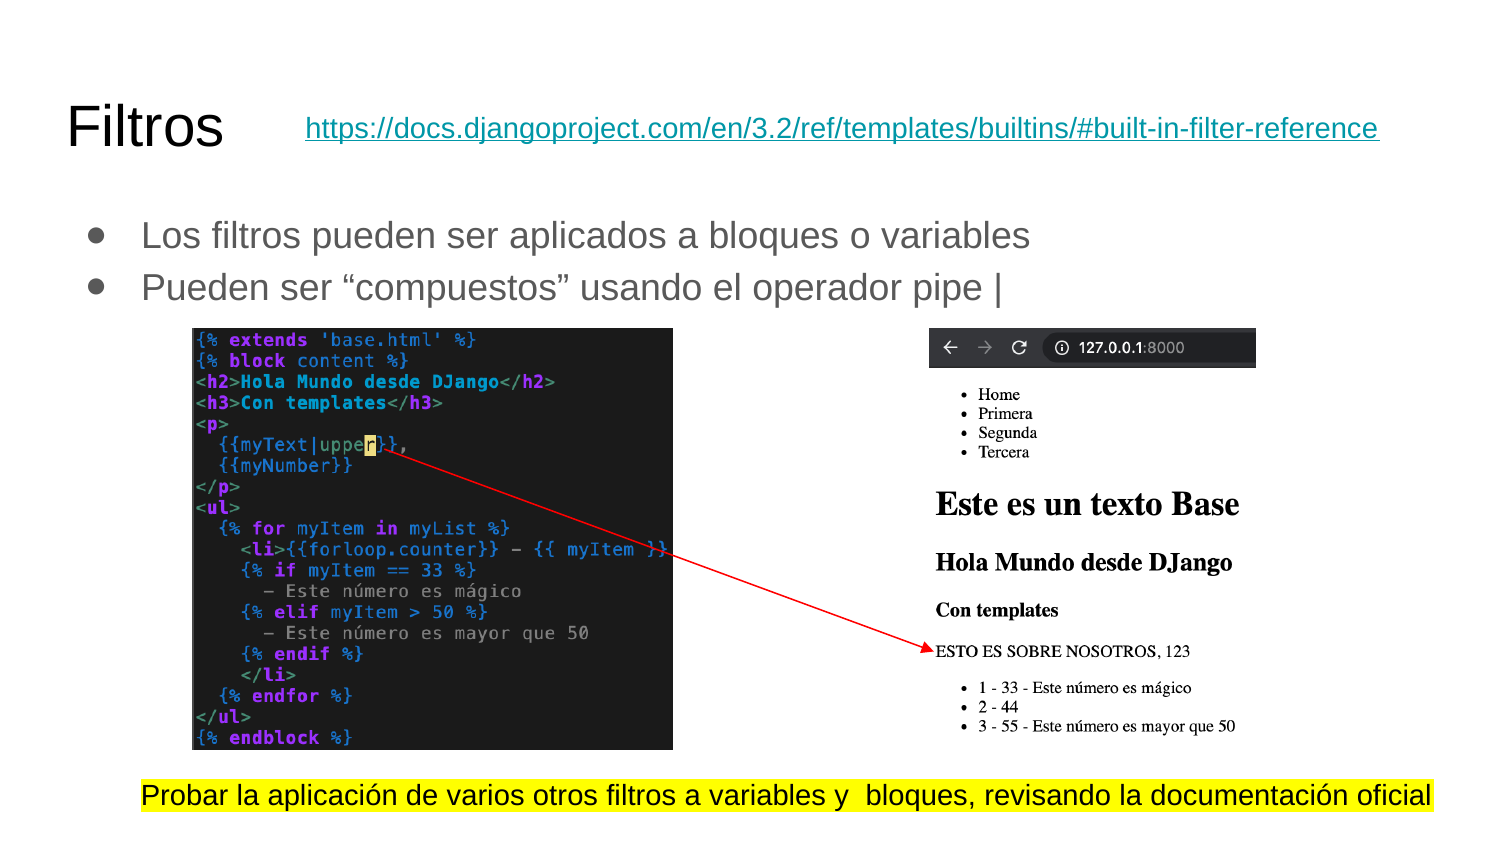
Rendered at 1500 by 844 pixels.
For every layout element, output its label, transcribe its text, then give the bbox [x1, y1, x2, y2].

list Los filtros pueden ser aplicados a bloques o variables Pueden ser “compuestos” usando el operador pipe | [51, 189, 1449, 750]
text_box Probar la aplicación de varios otros filtros a variables y bloques, revisando la documentación oficial [89, 761, 1449, 807]
picture [192, 328, 674, 750]
picture [928, 328, 1256, 758]
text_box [384, 448, 935, 652]
text_box https://docs.djangoproject.com/en/3.2/ref/templates/builtins/#built-in-filter-reference [290, 93, 1449, 167]
title Filtros [51, 72, 1449, 167]
